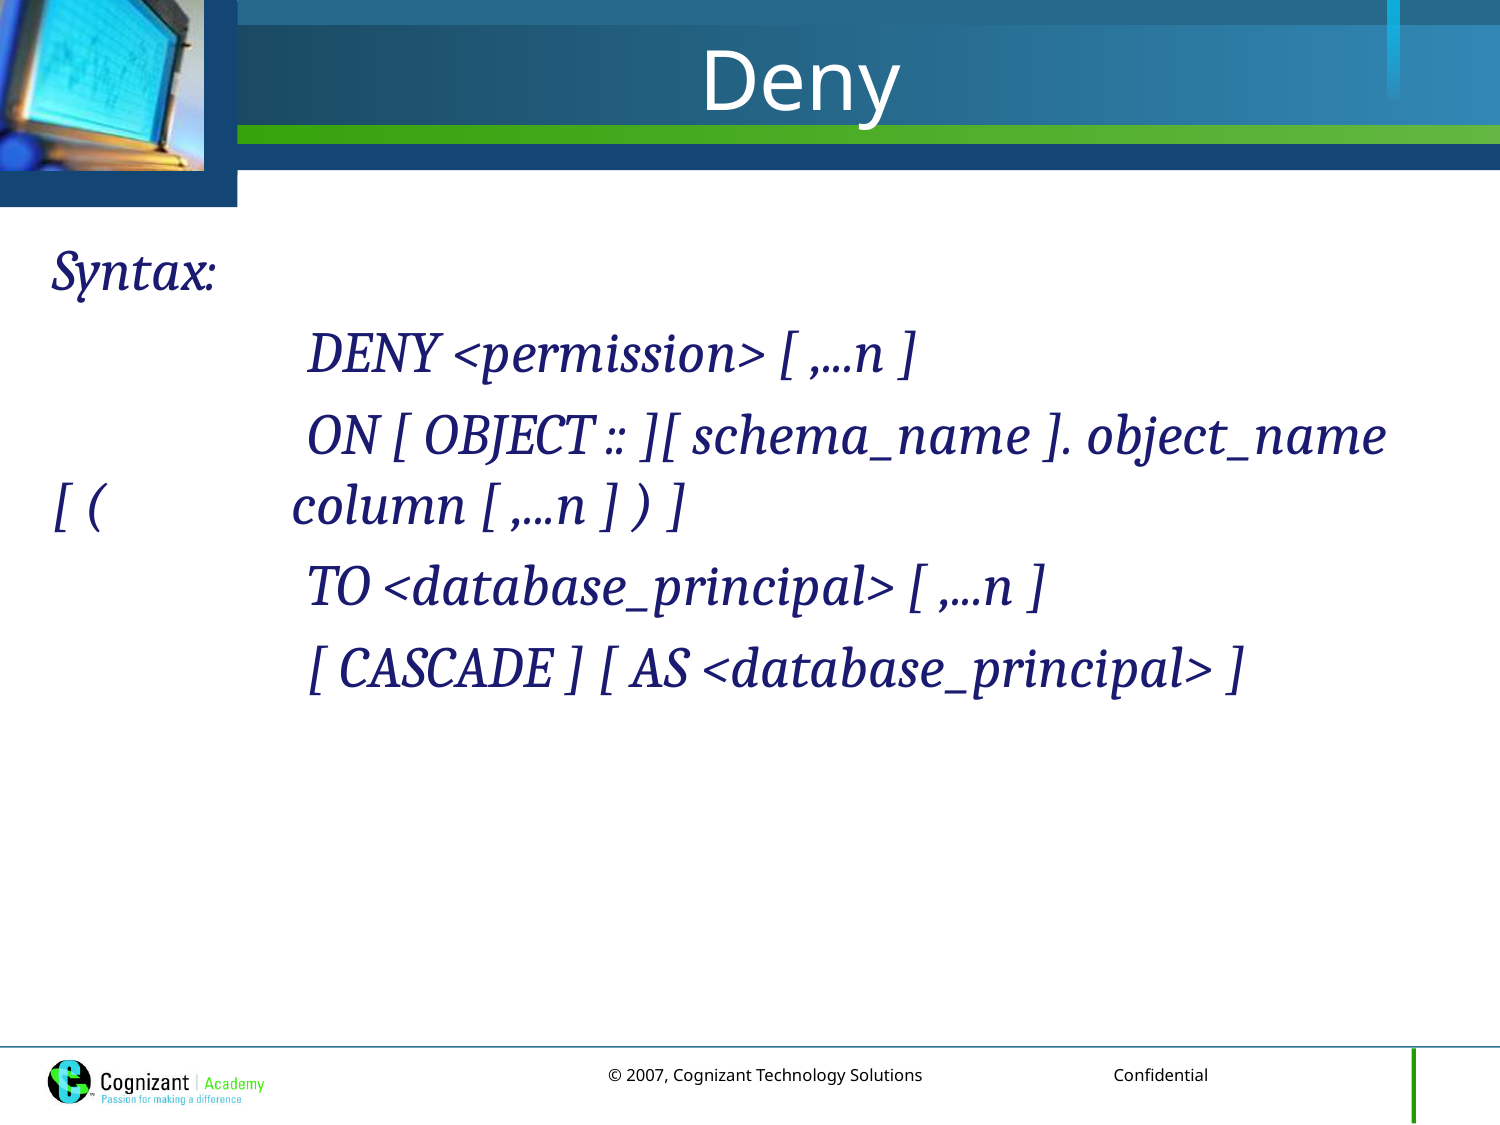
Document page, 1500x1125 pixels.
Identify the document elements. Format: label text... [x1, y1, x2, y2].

list Syntax: DENY <permission> [ ,...n ] ON [ OBJECT :: ][ schema_name ]. object_name [ ( column [ ,...n ] ) ] TO <database_principal> [ ,...n ] [ CASCADE ] [ AS <database_principal> ] [37, 224, 1463, 1037]
title Deny [237, 33, 1363, 122]
picture [0, 0, 204, 171]
picture [35, 1050, 275, 1119]
